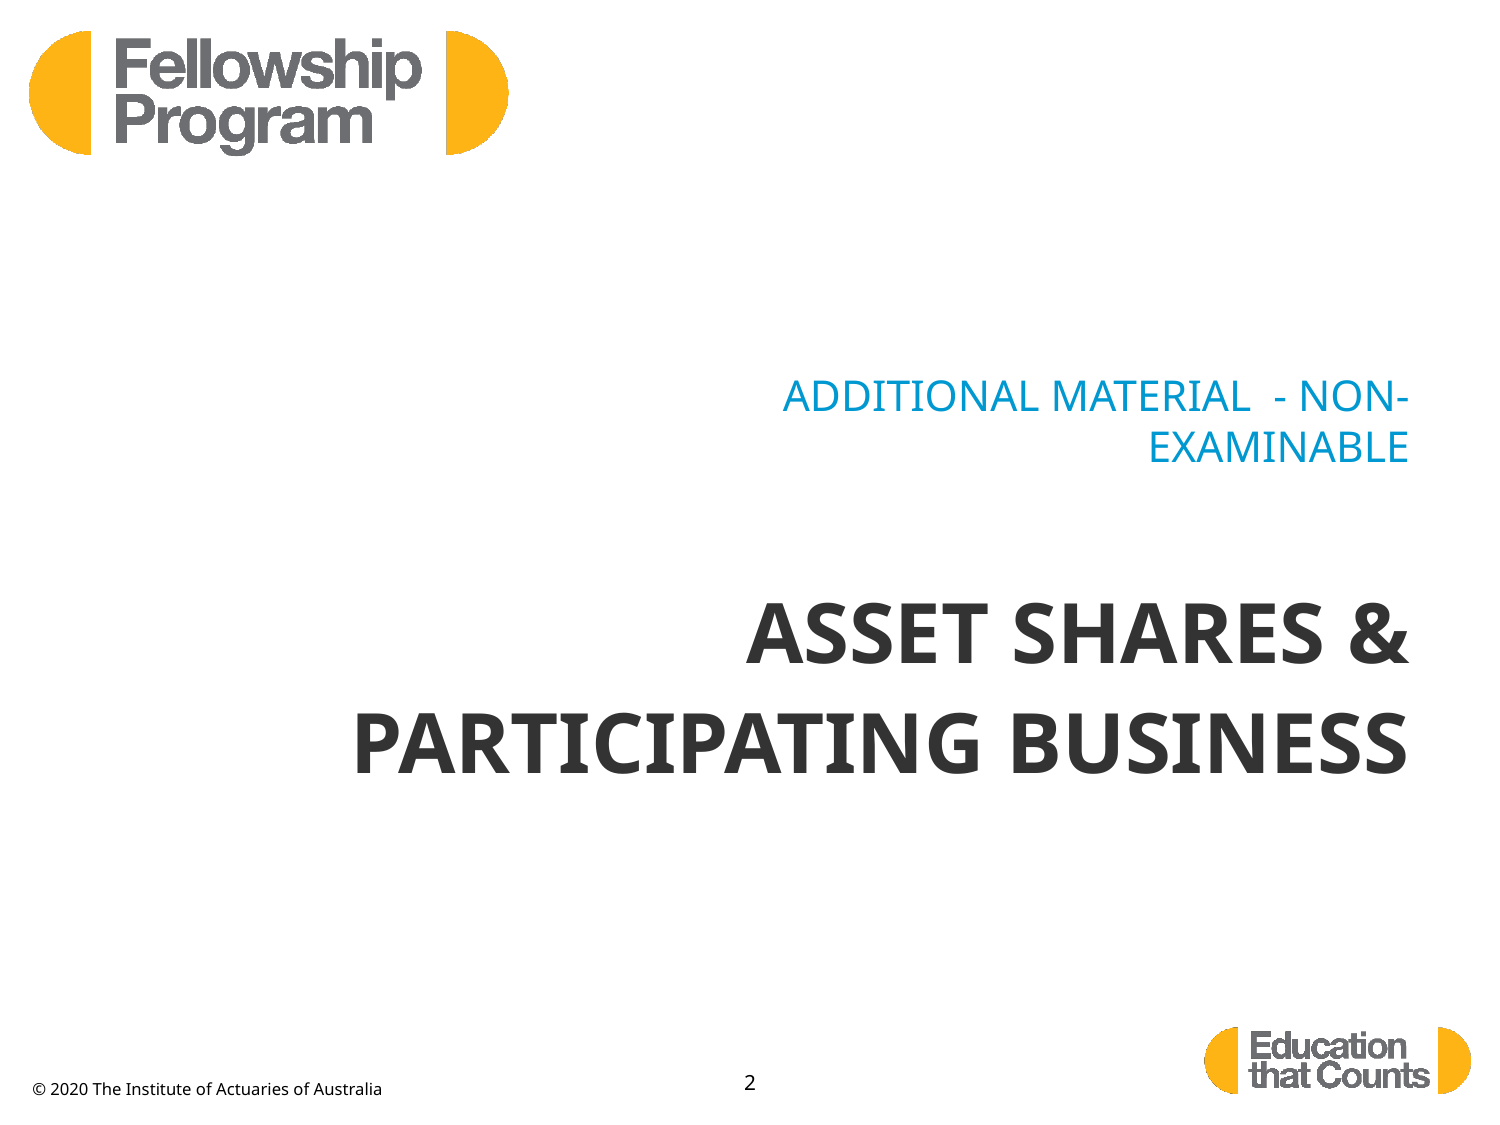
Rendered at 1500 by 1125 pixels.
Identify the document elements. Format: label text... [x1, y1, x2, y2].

picture [2, 19, 520, 166]
title Additional material - non-examinable [525, 361, 1425, 480]
list Asset shares & Participating business [74, 562, 1425, 929]
picture [1198, 1021, 1477, 1100]
